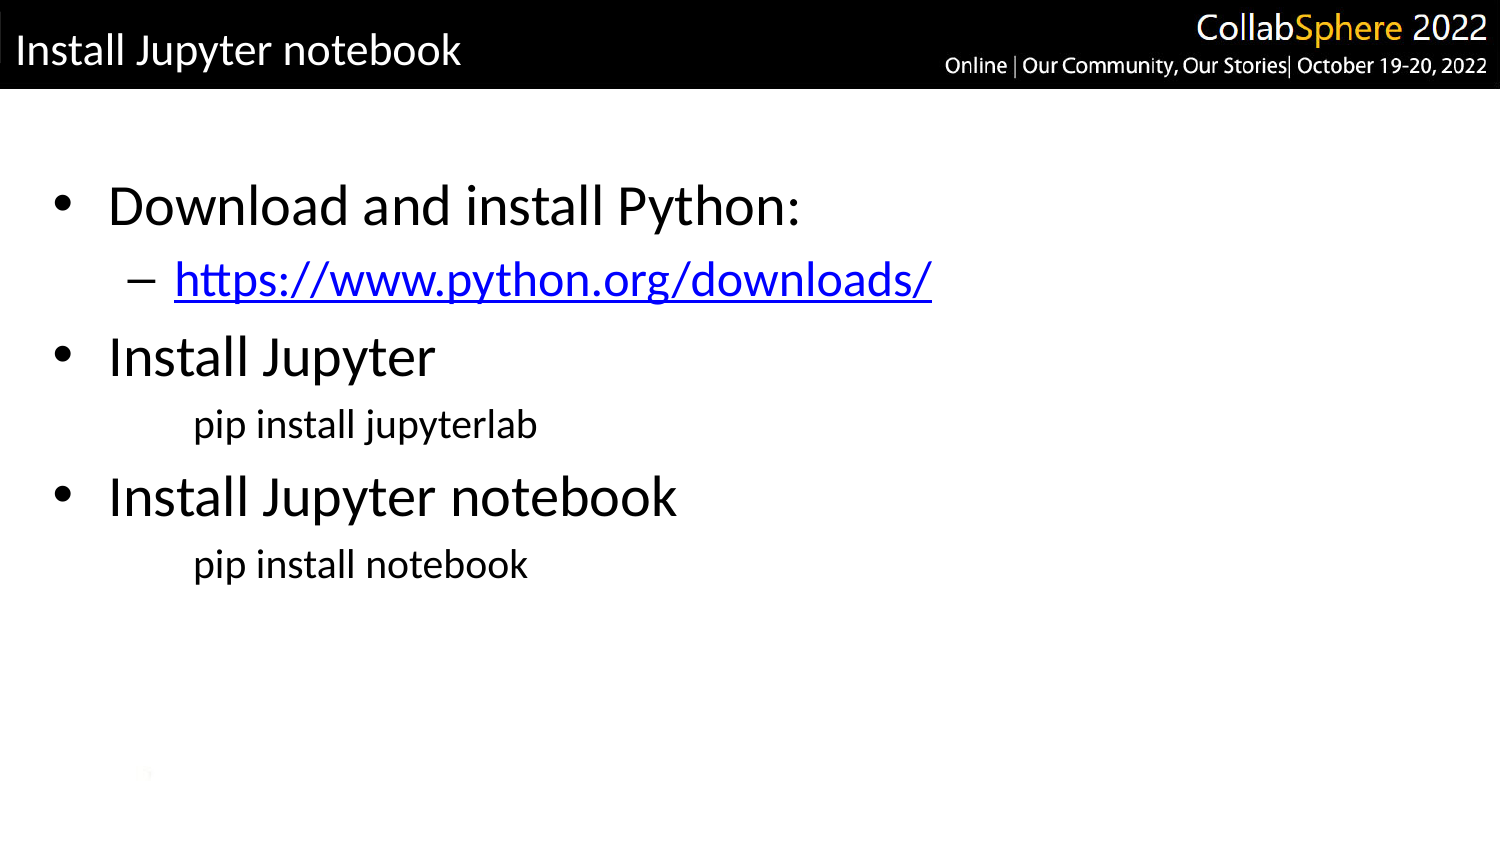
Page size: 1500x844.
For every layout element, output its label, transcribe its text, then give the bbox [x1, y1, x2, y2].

list Download and install Python: https://www.python.org/downloads/ Install Jupyter pip install jupyterlab Install Jupyter notebook pip install notebook [37, 159, 1450, 792]
title Install Jupyter notebook [0, 21, 1225, 72]
picture [0, 0, 1500, 844]
